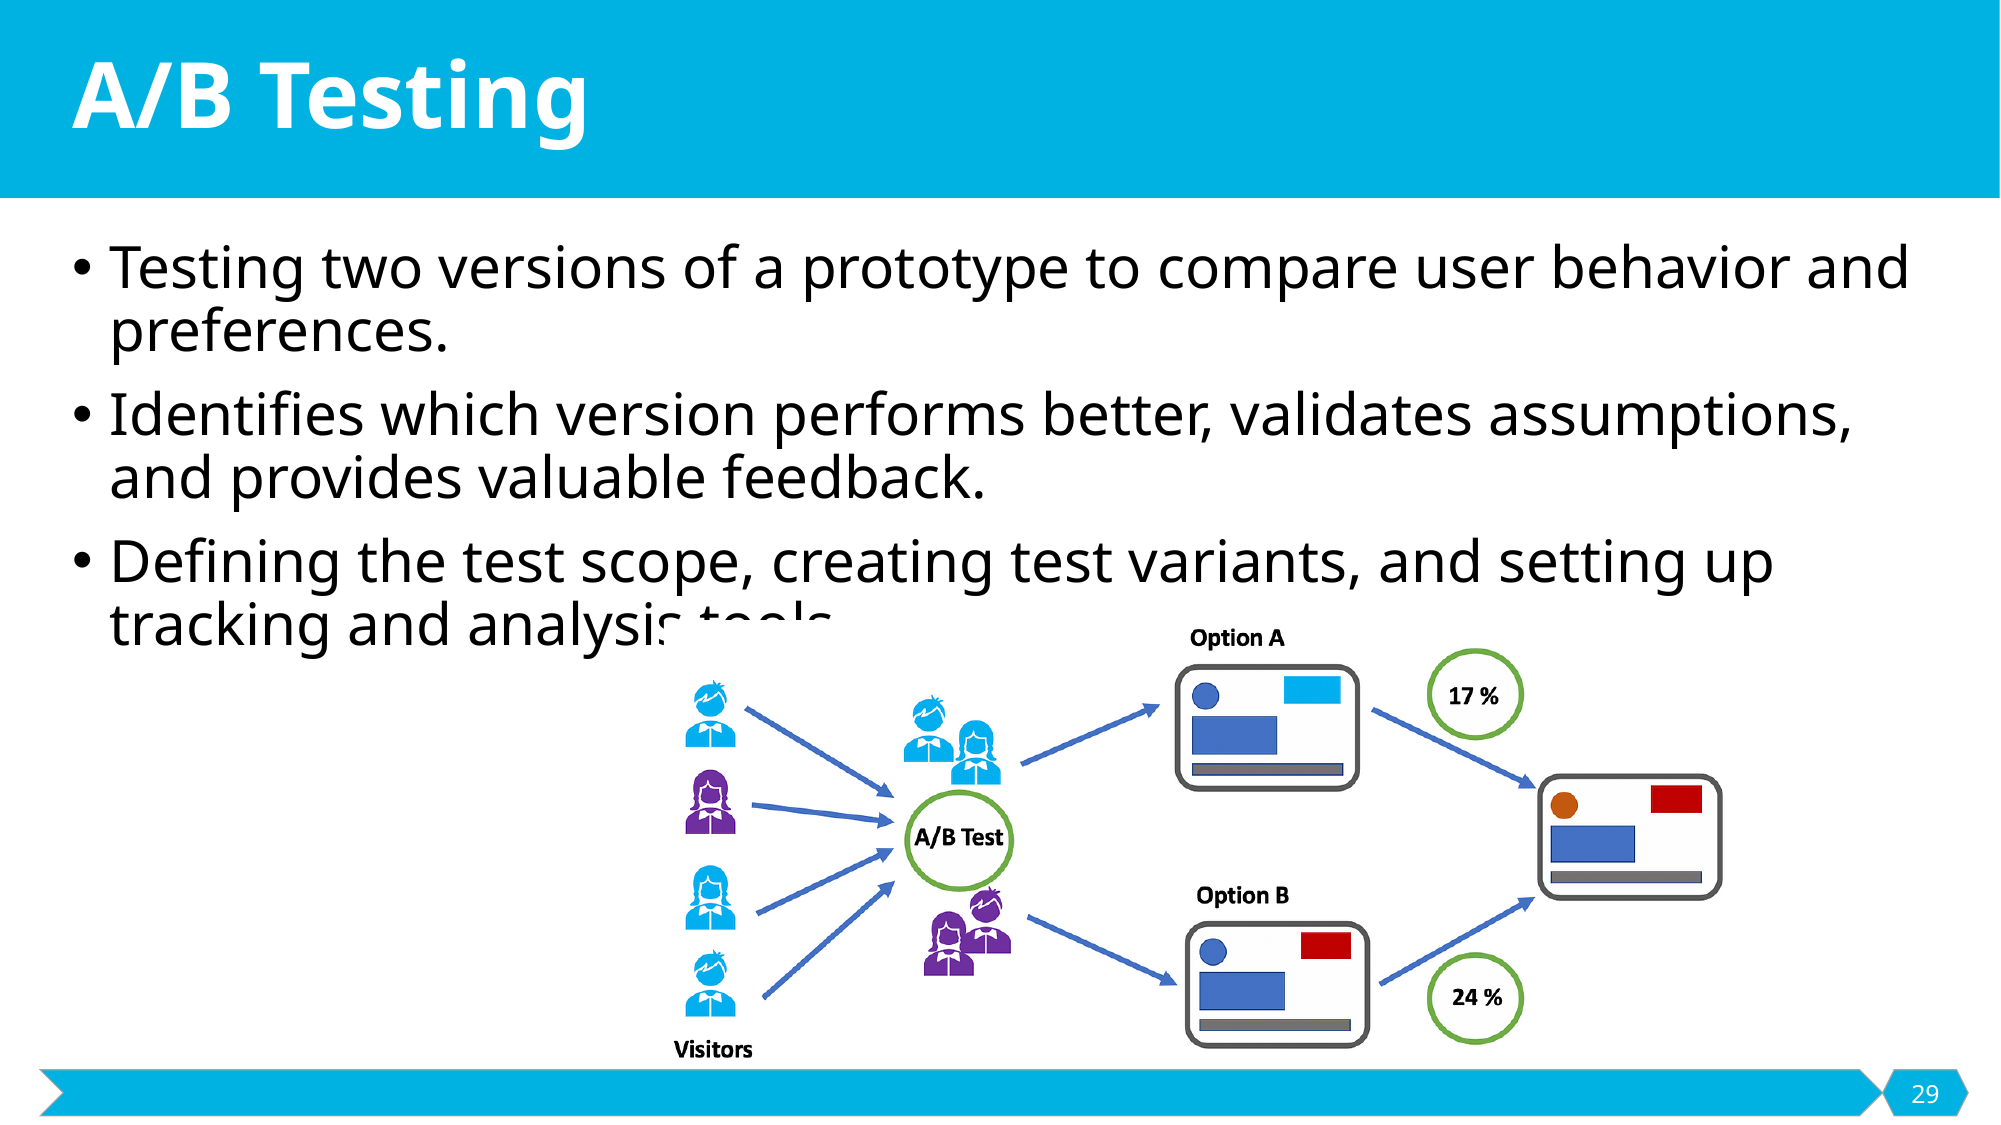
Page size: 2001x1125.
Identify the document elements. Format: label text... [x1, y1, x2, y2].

list Testing two versions of a prototype to compare user behavior and preferences. Identifies which version performs better, validates assumptions, and provides valuable feedback. Defining the test scope, creating test variants, and setting up tracking and analysis tools. [56, 230, 1969, 1010]
picture [663, 620, 1745, 1065]
slide_number 29 [1882, 1065, 1969, 1125]
title A/B Testing [56, 0, 1969, 199]
